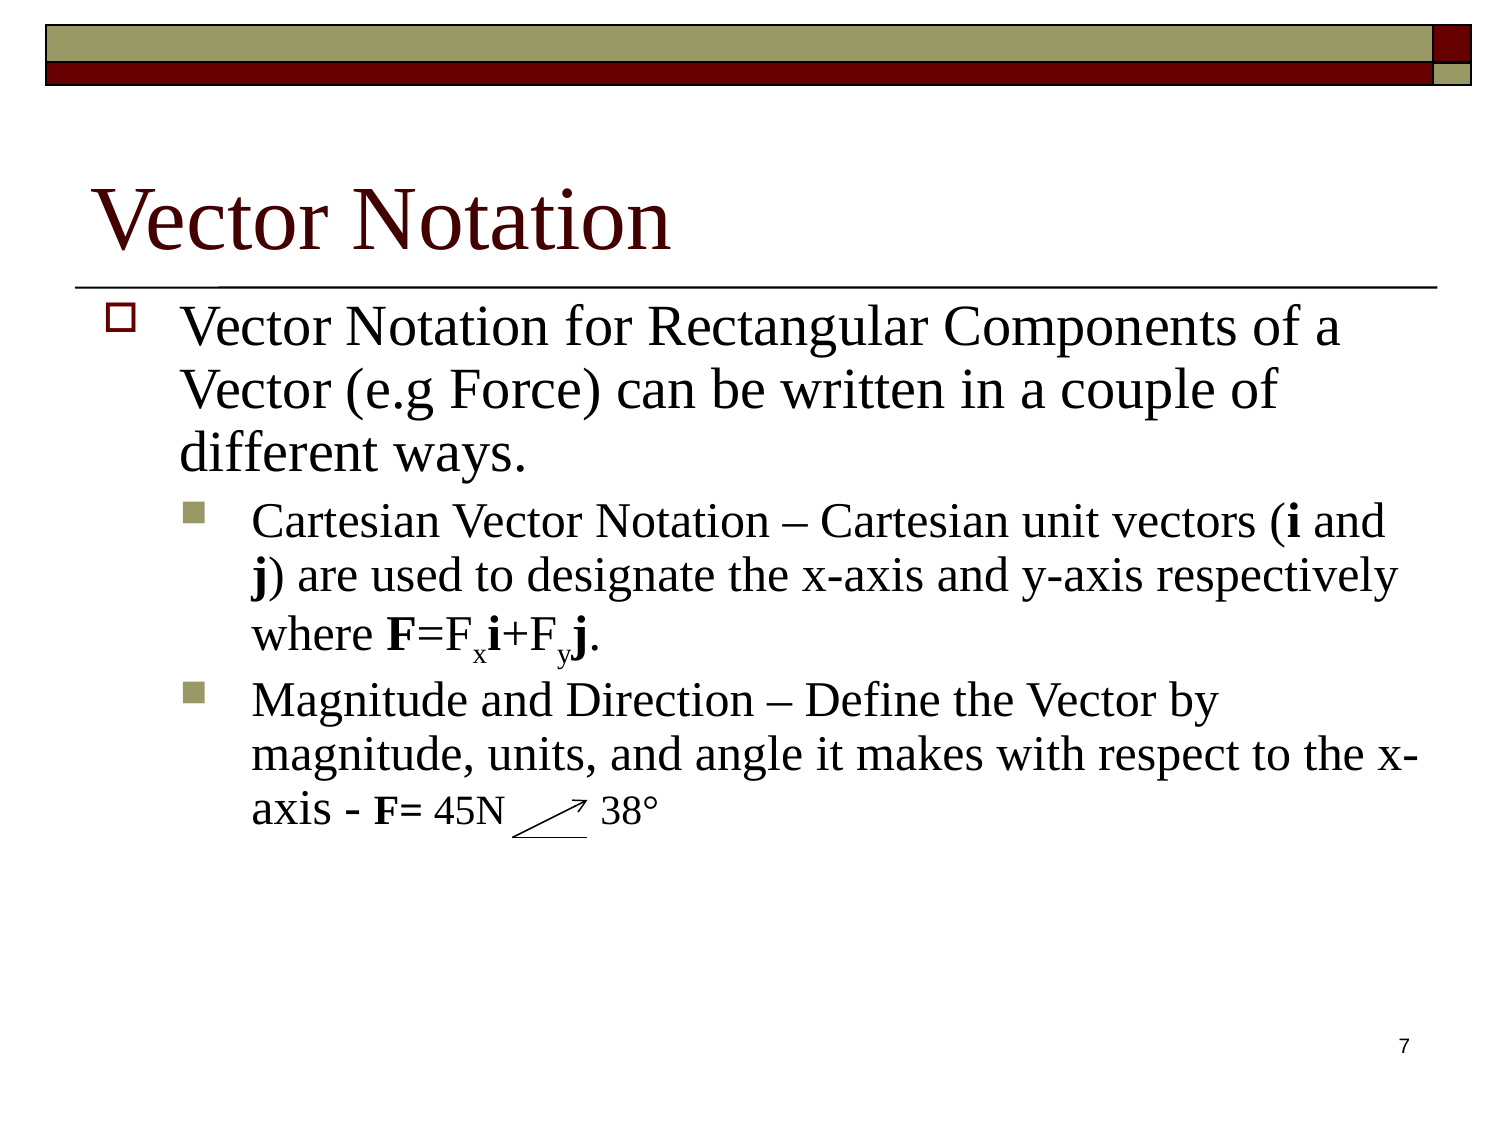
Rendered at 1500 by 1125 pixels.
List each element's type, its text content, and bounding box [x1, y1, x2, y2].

title Vector Notation [74, 87, 1426, 276]
slide_number 7 [1112, 1024, 1426, 1101]
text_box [512, 799, 588, 838]
list Vector Notation for Rectangular Components of a Vector (e.g Force) can be written in a couple of different ways. Cartesian Vector Notation – Cartesian unit vectors (i and j) are used to designate the x-axis and y-axis respectively where F=Fxi+Fyj. Magnitude and Direction – Define the Vector by magnitude, units, and angle it makes with respect to the x-axis - F= 45N 38° [87, 287, 1438, 1076]
